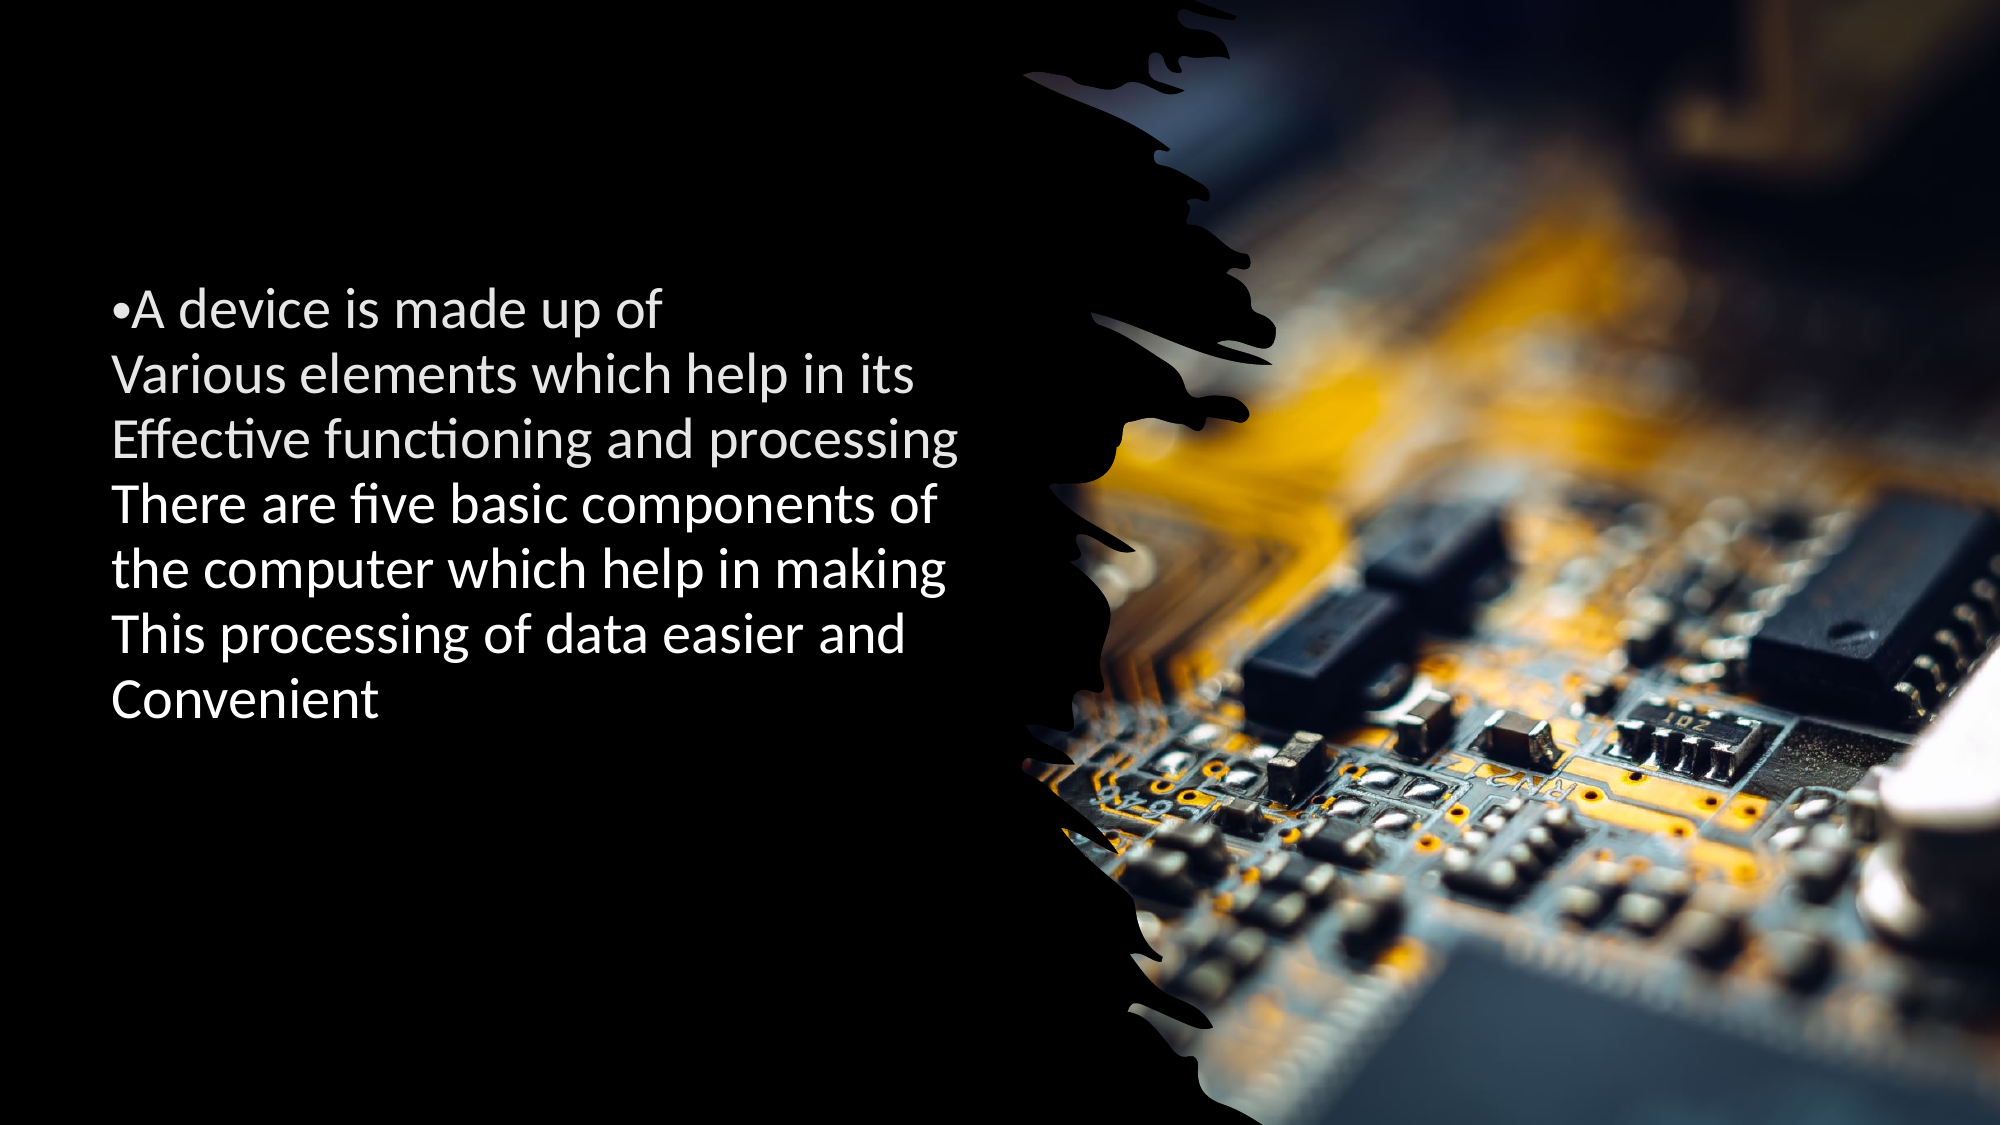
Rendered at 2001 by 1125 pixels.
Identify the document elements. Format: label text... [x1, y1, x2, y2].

picture [1021, 0, 2000, 1125]
text_box A device is made up of Various elements which help in its Effective functioning and processing There are five basic components of the computer which help in making This processing of data easier and Convenient [96, 279, 1021, 910]
text_box [0, 0, 1021, 1125]
